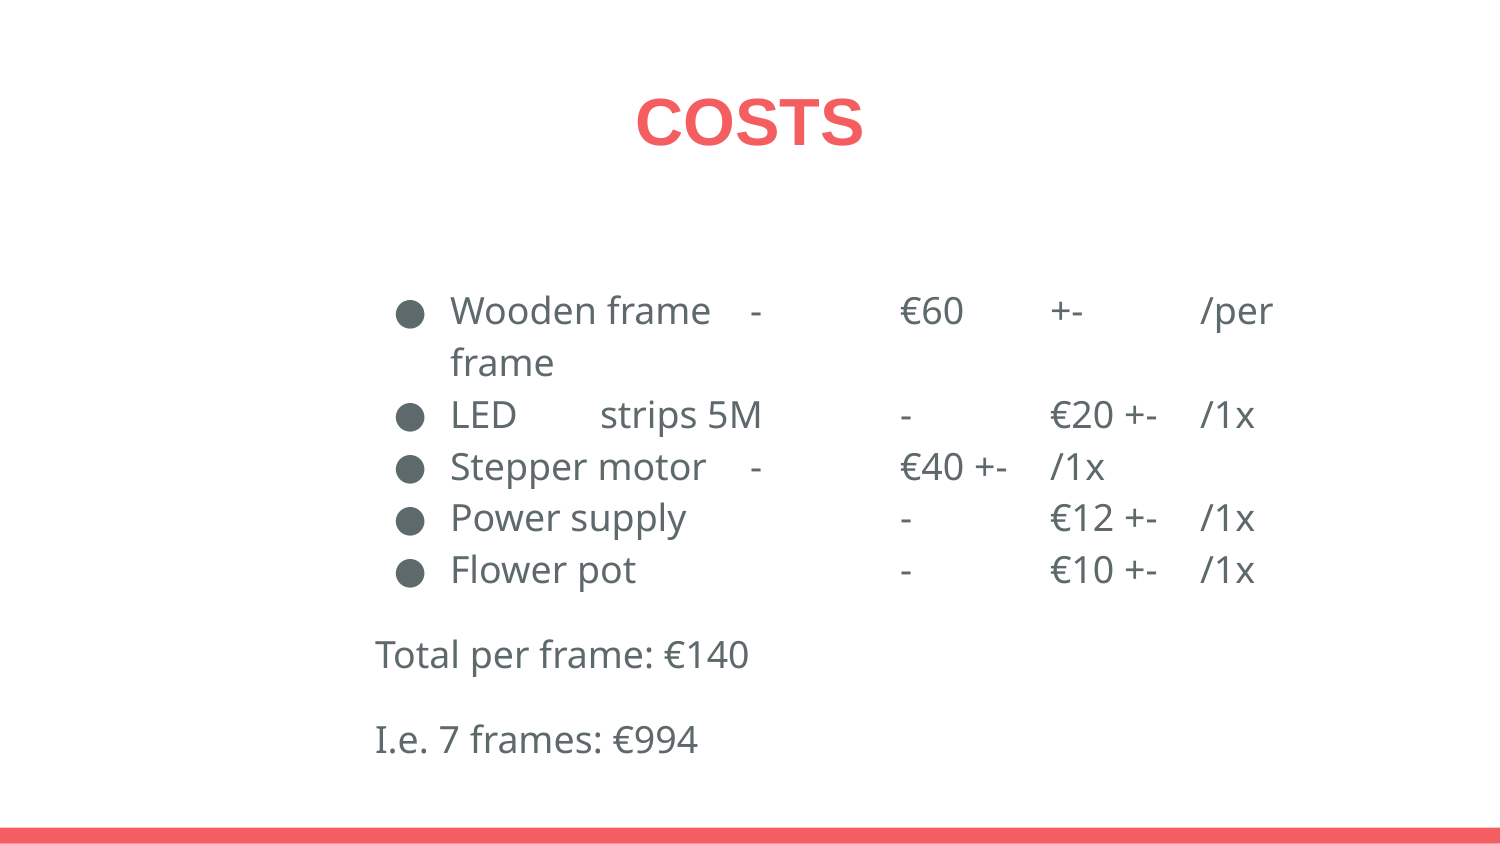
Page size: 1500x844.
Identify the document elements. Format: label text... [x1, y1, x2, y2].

list Wooden frame - €60 +- /per frame LED strips 5M - €20 +- /1x Stepper motor - €40 +- /1x Power supply - €12 +- /1x Flower pot - €10 +- /1x Total per frame: €140 I.e. 7 frames: €994 [360, 265, 1296, 750]
title COSTS [51, 64, 1449, 167]
